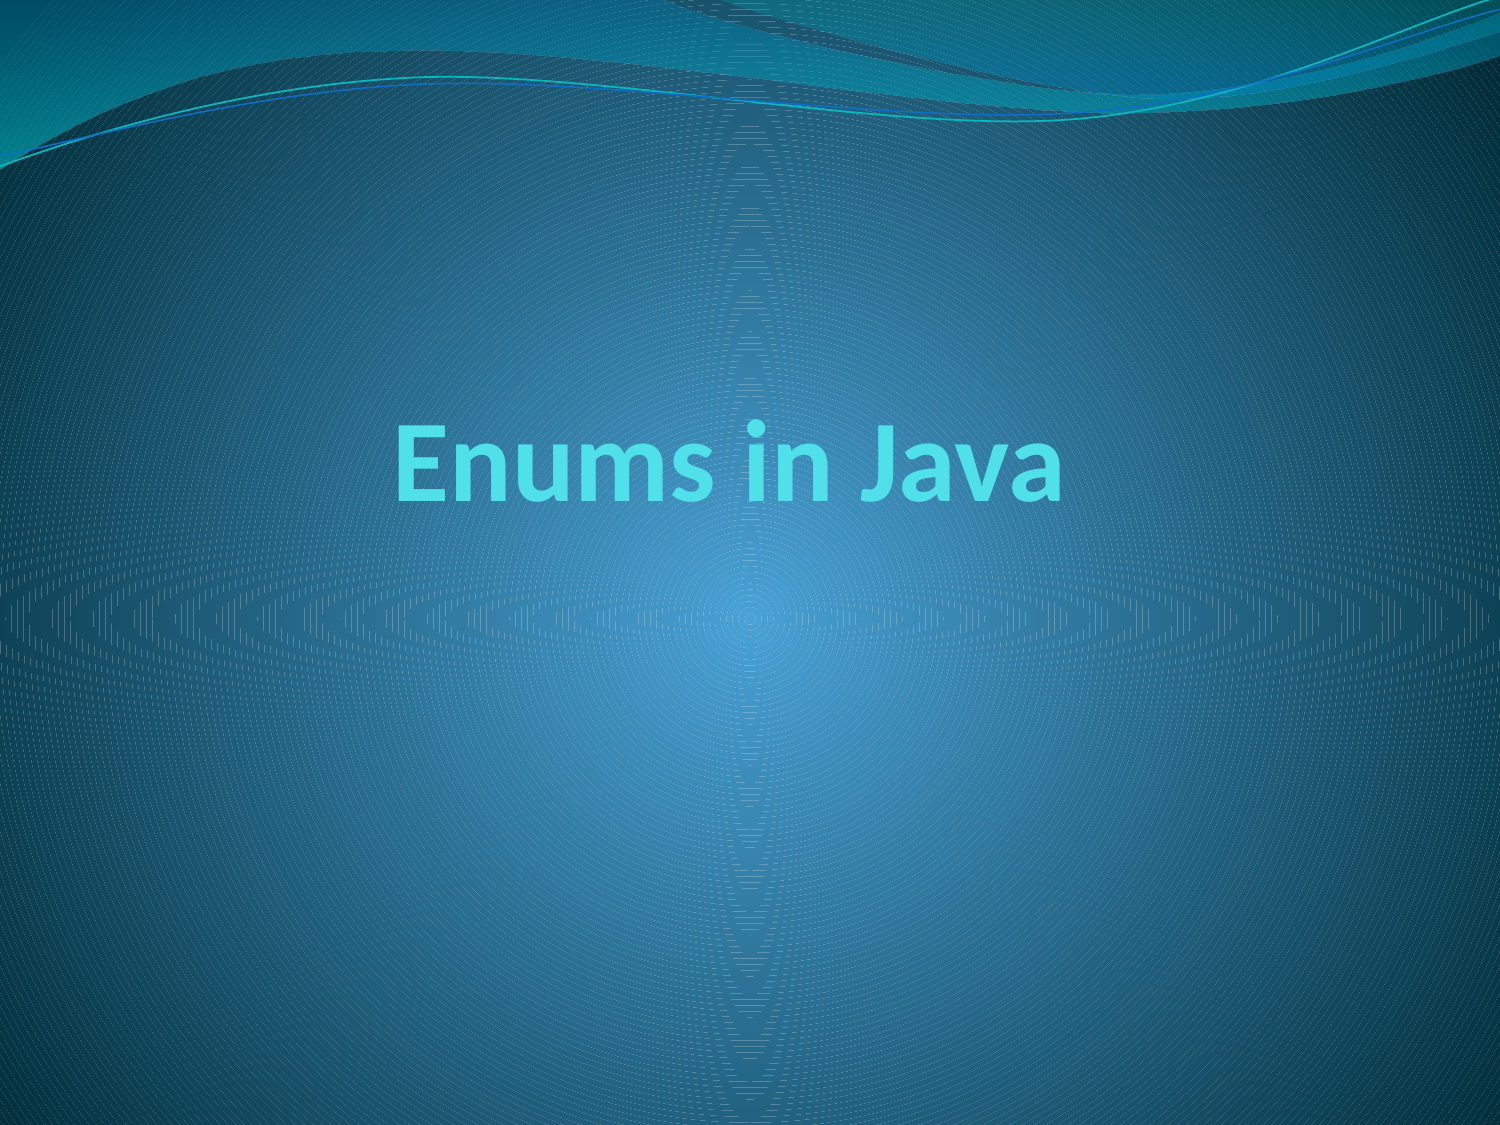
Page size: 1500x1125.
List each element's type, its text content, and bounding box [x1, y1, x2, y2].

title Enums in Java [87, 224, 1376, 525]
